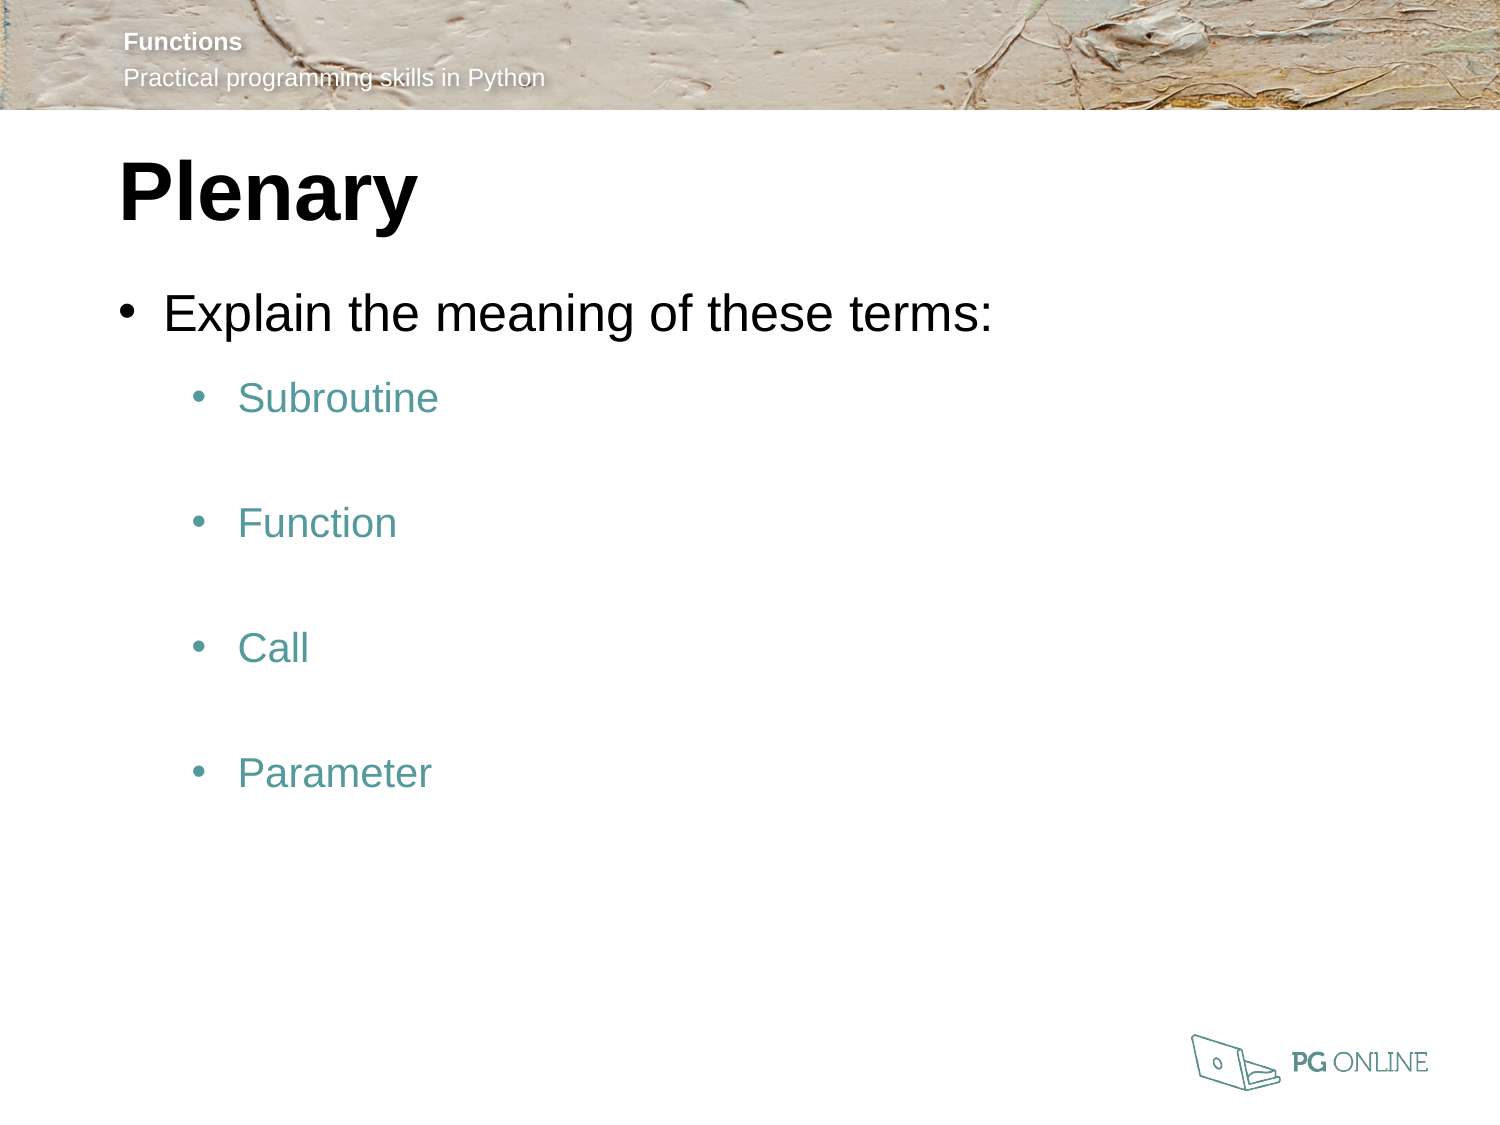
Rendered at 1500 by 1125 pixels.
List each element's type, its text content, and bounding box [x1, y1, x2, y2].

list Plenary [118, 148, 1401, 259]
picture [0, 0, 1500, 110]
picture [1191, 1034, 1428, 1091]
list Explain the meaning of these terms: Subroutine Function Call Parameter [118, 279, 1398, 847]
